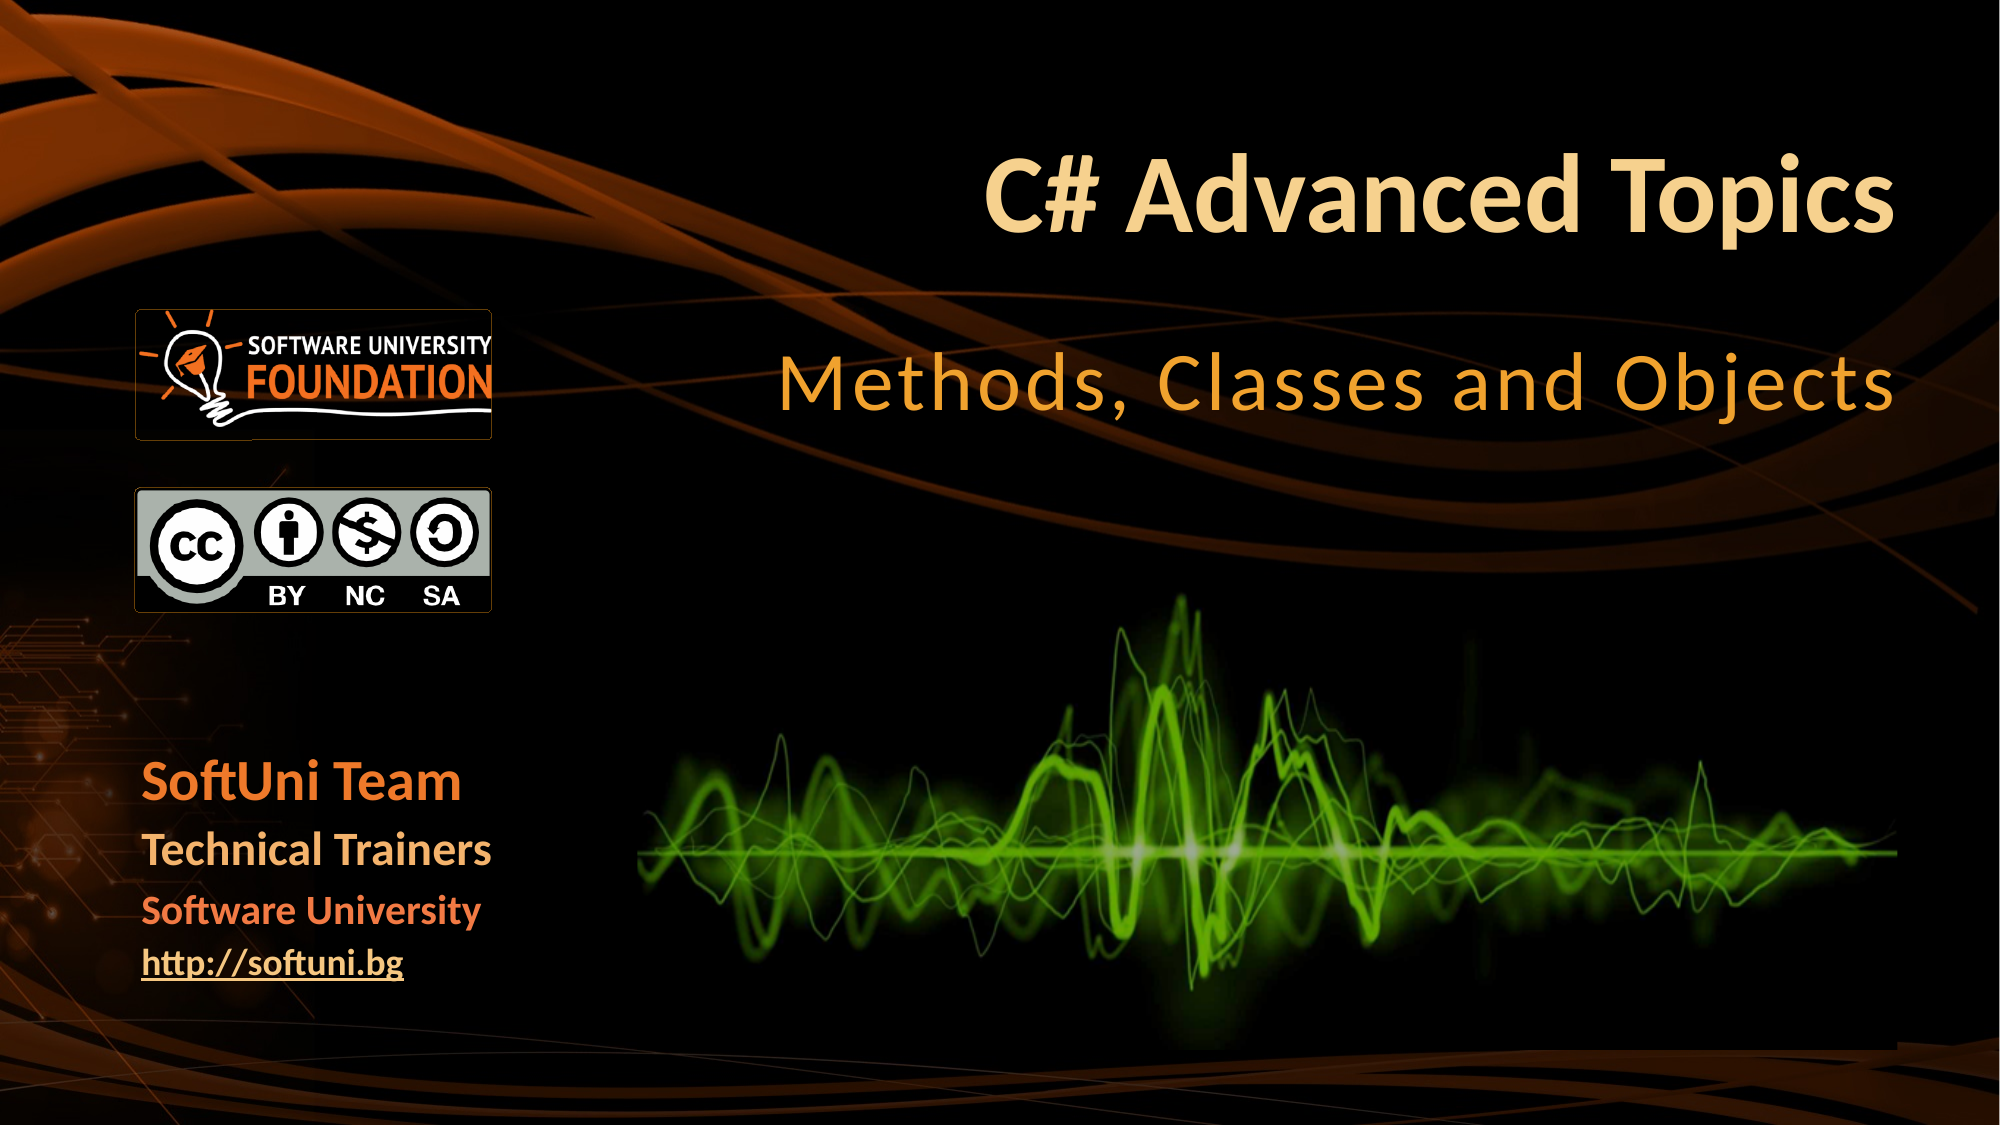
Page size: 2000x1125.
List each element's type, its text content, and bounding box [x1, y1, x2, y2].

text_box Technical Trainers [135, 808, 637, 874]
text_box http://softuni.bg [135, 930, 637, 990]
picture [0, 0, 2000, 1125]
subtitle Methods, Classes and Objects [637, 322, 1898, 538]
text_box SoftUni Team [135, 732, 637, 808]
text_box Software University [135, 874, 637, 930]
title C# Advanced Topics [637, 75, 1898, 318]
